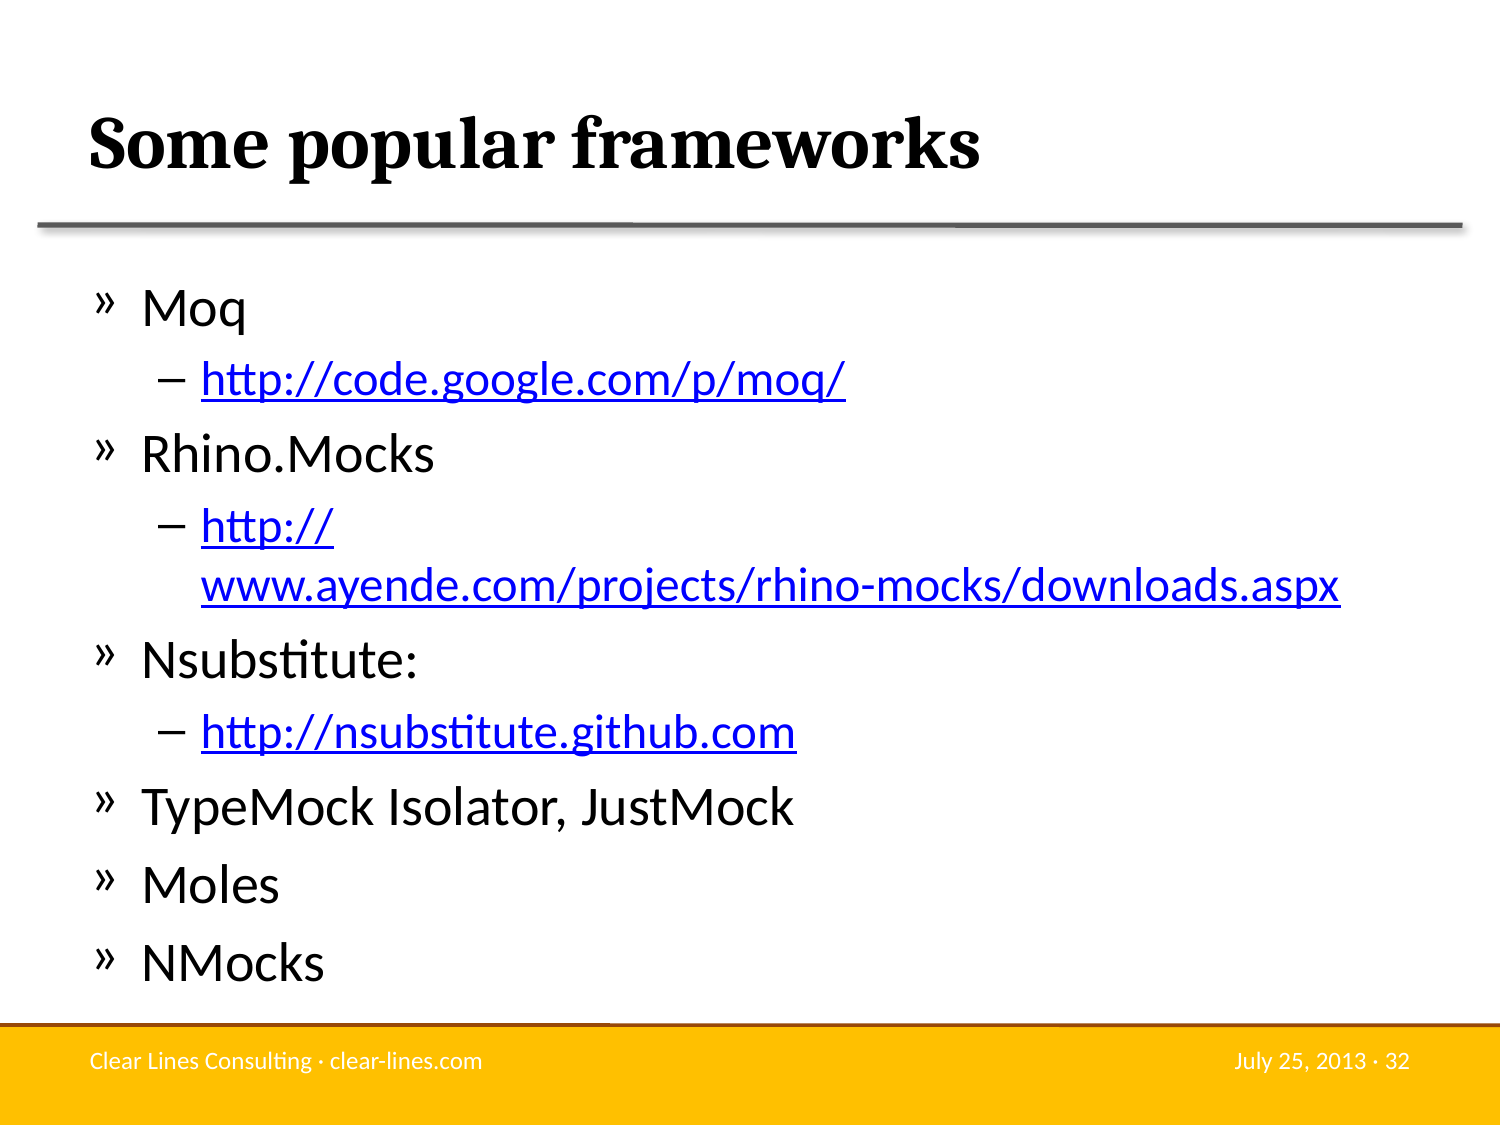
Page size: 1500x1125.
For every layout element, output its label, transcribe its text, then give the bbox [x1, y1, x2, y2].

title Some popular frameworks [75, 45, 1425, 233]
list Moq http://code.google.com/p/moq/ Rhino.Mocks http://www.ayende.com/projects/rhino-mocks/downloads.aspx Nsubstitute: http://nsubstitute.github.com TypeMock Isolator, JustMock Moles NMocks [75, 262, 1425, 1005]
